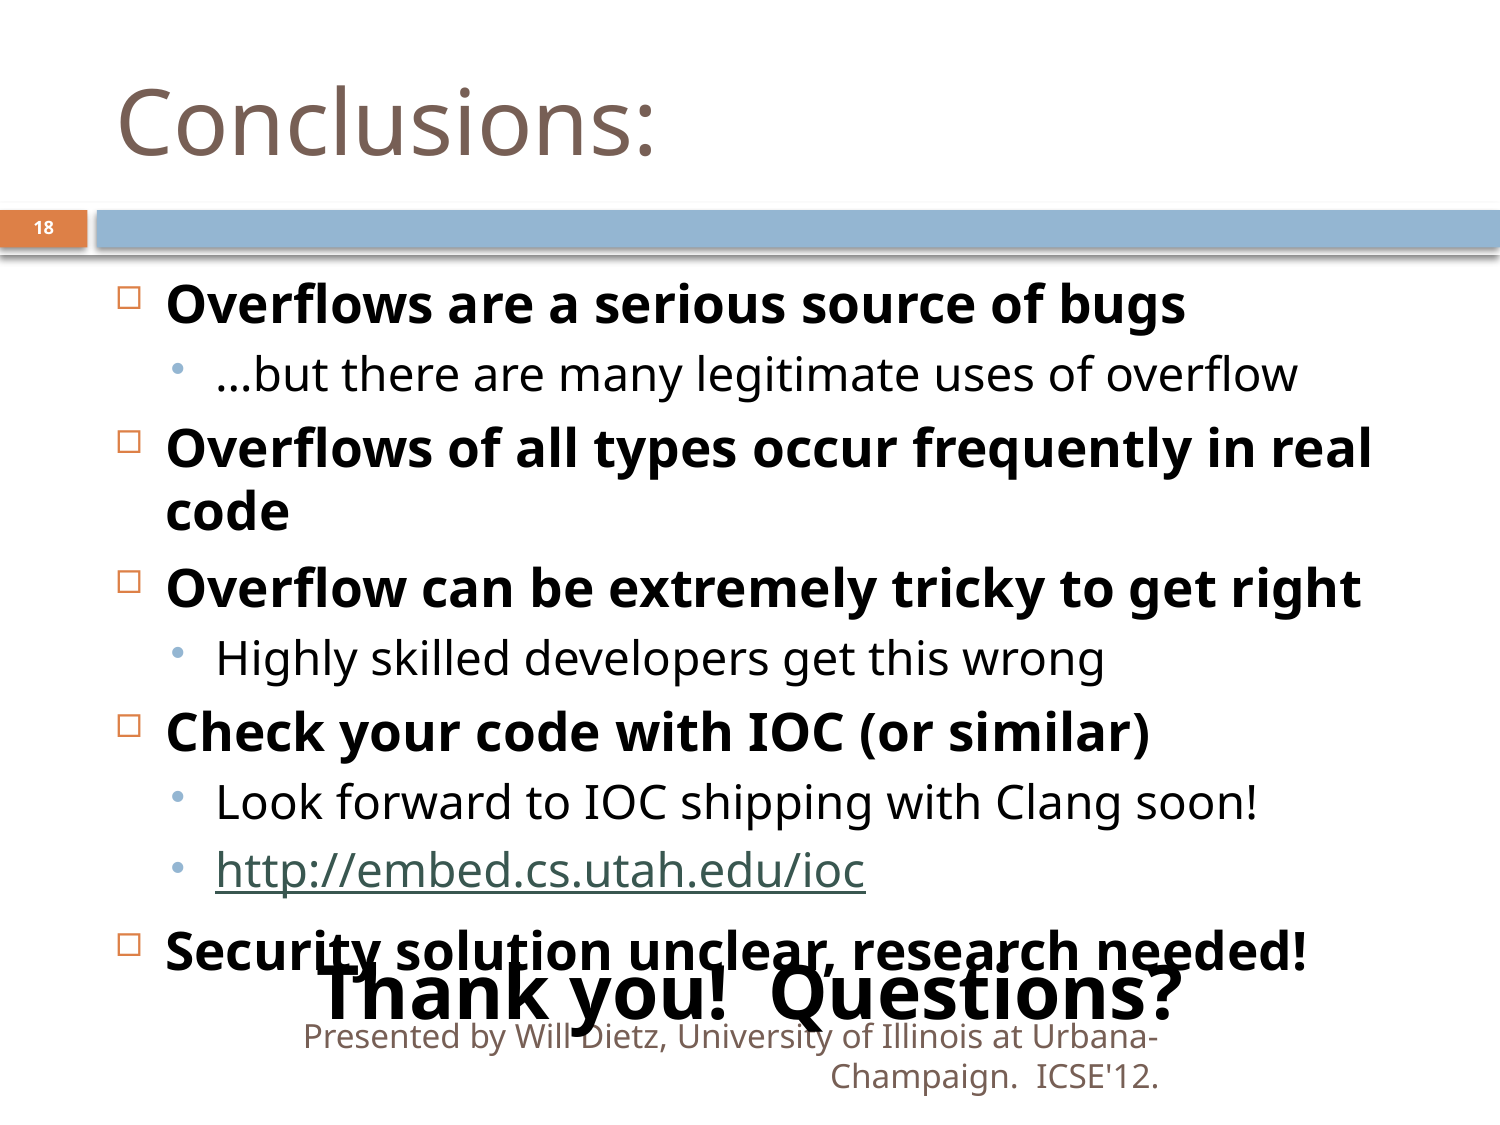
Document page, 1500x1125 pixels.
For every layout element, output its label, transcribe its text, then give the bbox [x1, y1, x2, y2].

footer Presented by Will Dietz, University of Illinois at Urbana-Champaign. ICSE'12. [99, 1024, 1175, 1085]
slide_number 18 [0, 208, 88, 249]
list Overflows are a serious source of bugs …but there are many legitimate uses of overflow Overflows of all types occur frequently in real code Overflow can be extremely tricky to get right Highly skilled developers get this wrong Check your code with IOC (or similar) Look forward to IOC shipping with Clang soon! http://embed.cs.utah.edu/ioc Security solution unclear, research needed! [100, 262, 1438, 1000]
text_box Thank you! Questions? [301, 937, 1199, 1043]
title Conclusions: [100, 37, 1438, 200]
